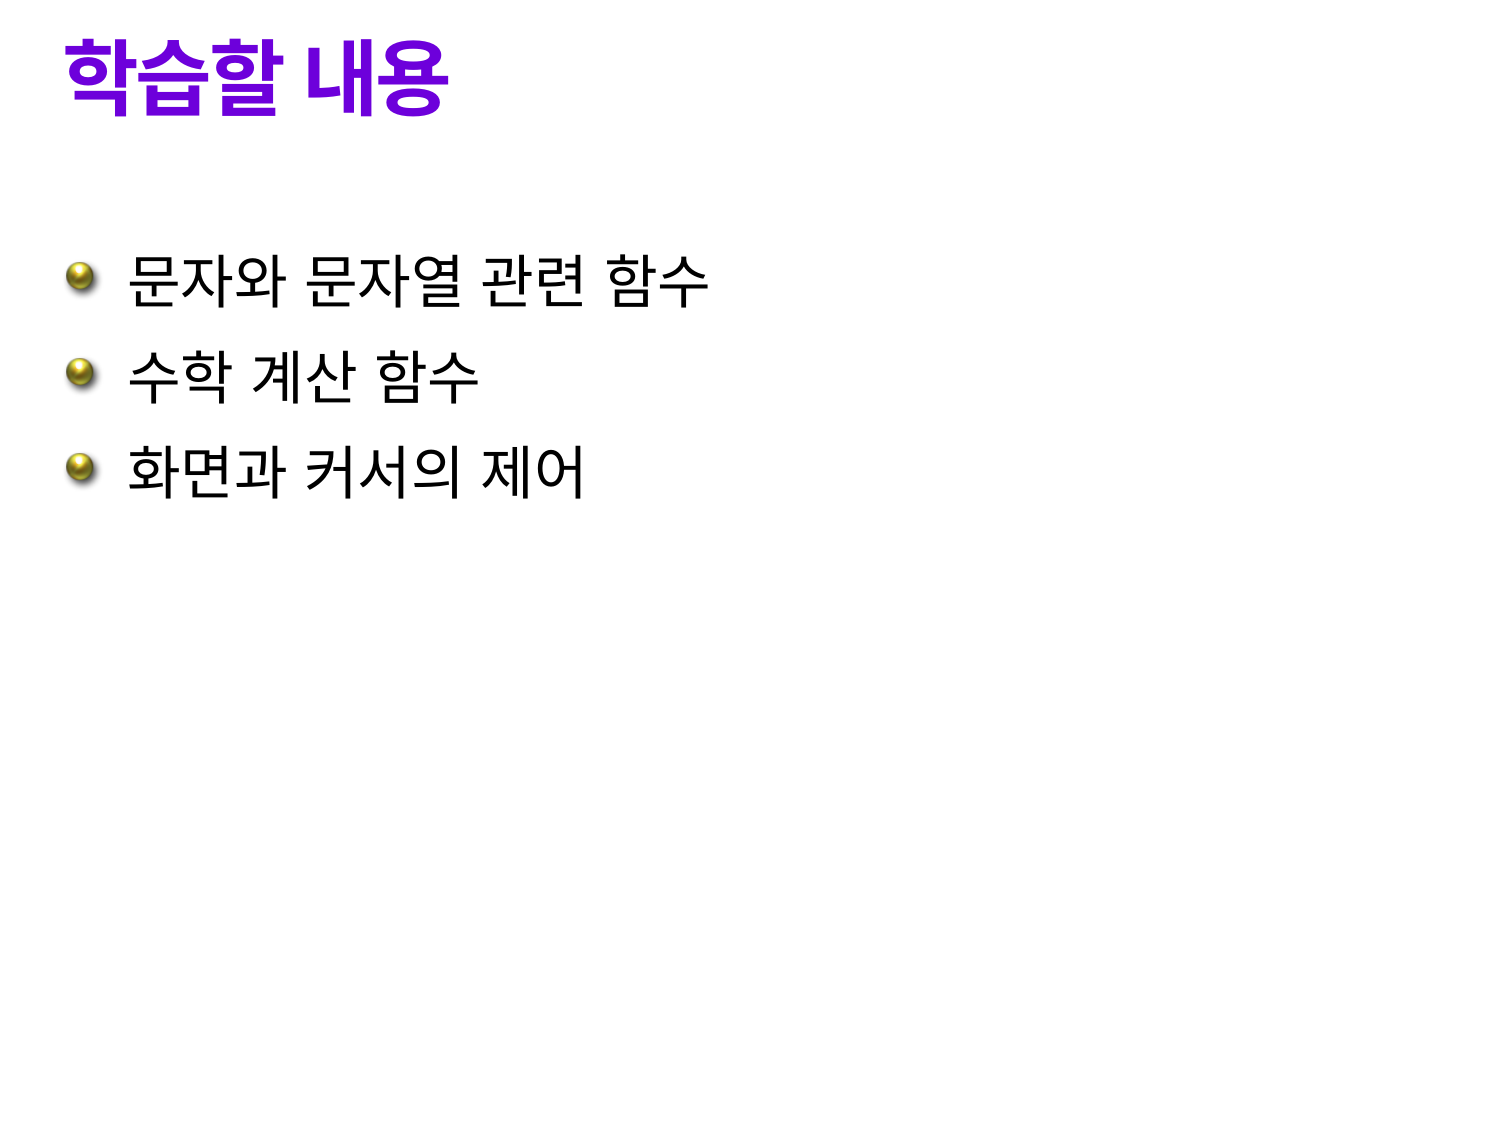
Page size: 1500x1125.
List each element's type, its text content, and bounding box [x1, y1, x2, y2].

picture [62, 259, 104, 301]
title 학습할 내용 [62, 37, 1438, 129]
picture [62, 450, 104, 492]
picture [62, 355, 104, 397]
list 문자와 문자열 관련 함수 수학 계산 함수 화면과 커서의 제어 [62, 231, 1471, 870]
